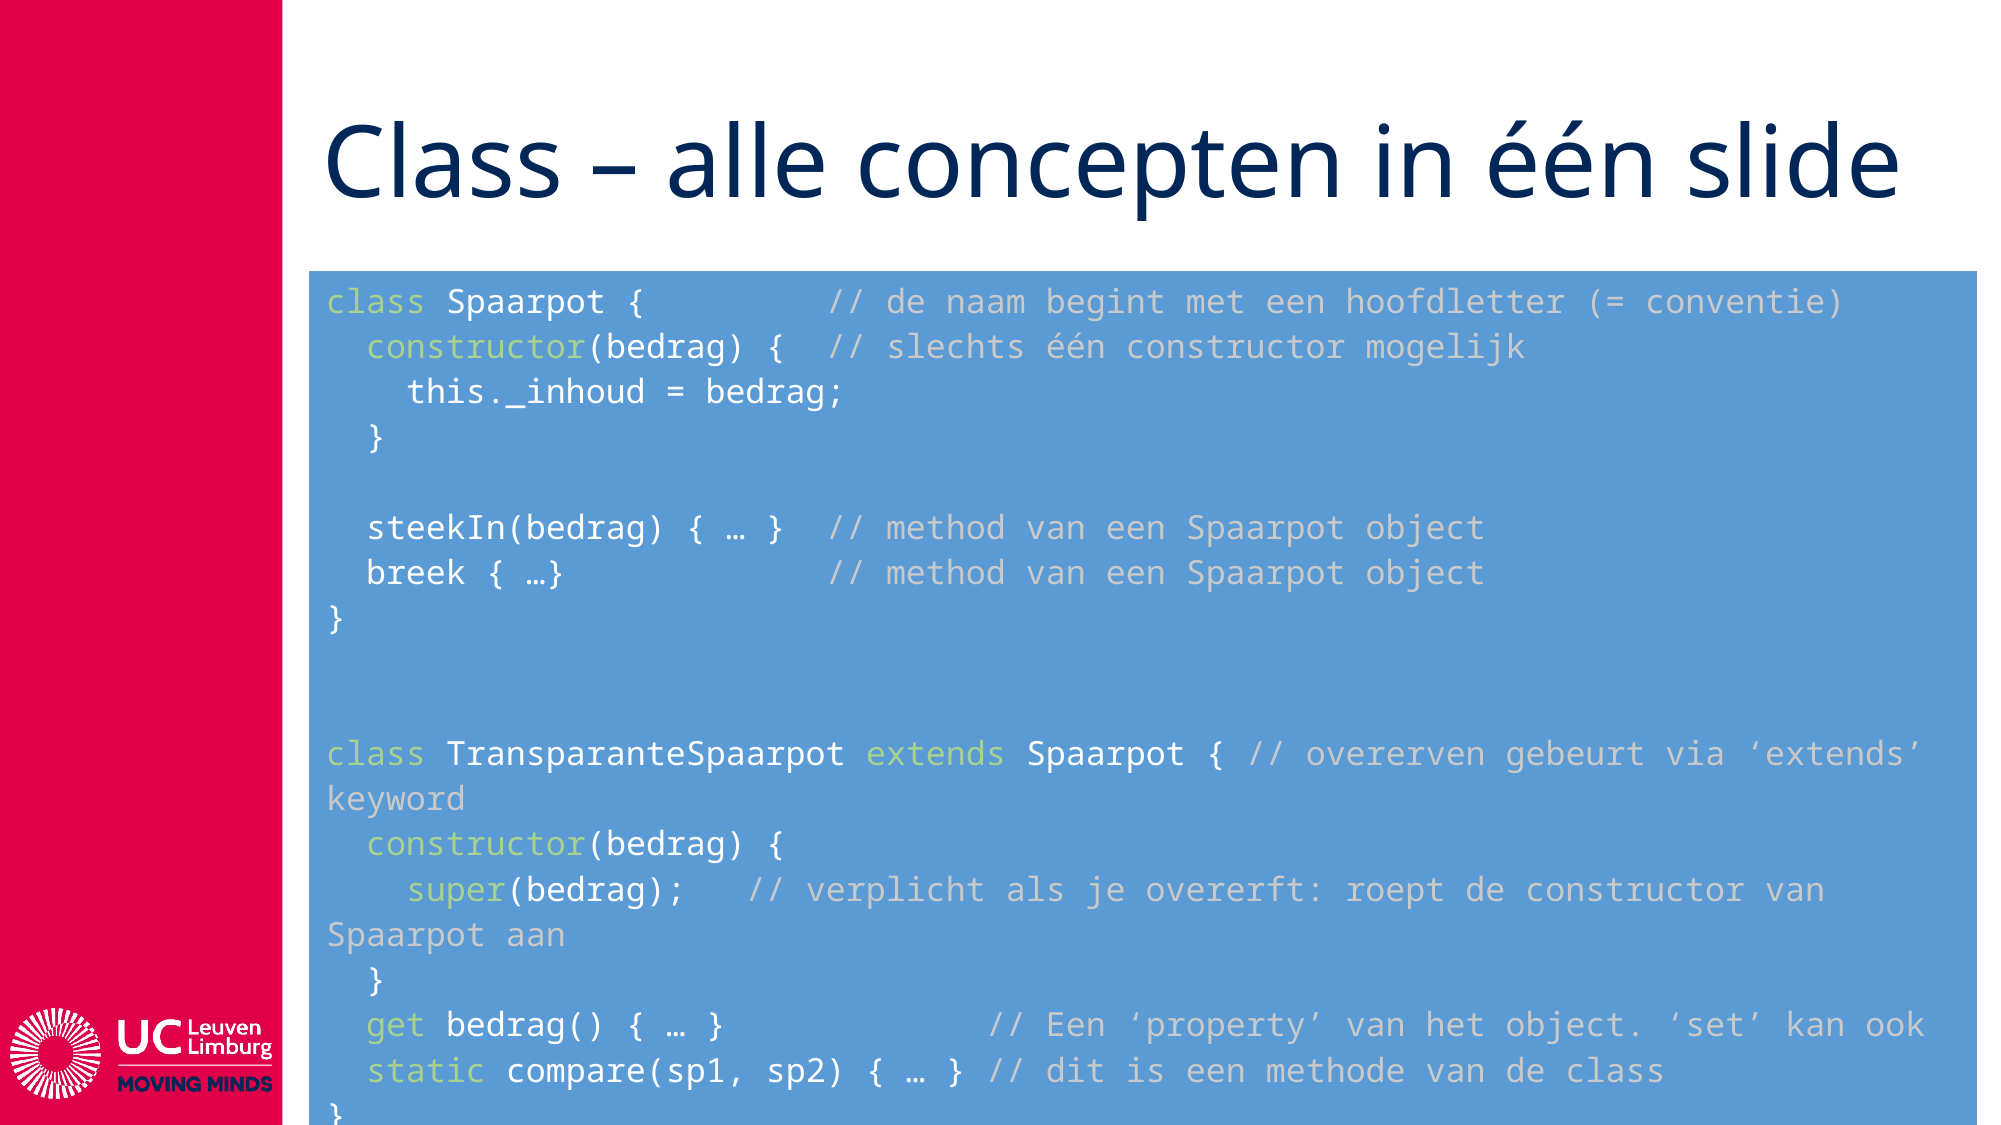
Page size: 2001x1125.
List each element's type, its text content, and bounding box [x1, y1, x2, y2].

title Class – alle concepten in één slide [307, 59, 1940, 269]
picture [10, 1008, 272, 1099]
table_header class Spaarpot { // de naam begint met een hoofdletter (= conventie) constructor(bedrag) { // slechts één constructor mogelijk this._inhoud = bedrag; } steekIn(bedrag) { … } // method van een Spaarpot object breek { …} // method van een Spaarpot object } class TransparanteSpaarpot extends Spaarpot { // overerven gebeurt via ‘extends’ keyword constructor(bedrag) { super(bedrag); // verplicht als je overerft: roept de constructor van Spaarpot aan } get bedrag() { … } // Een ‘property’ van het object. ‘set’ kan ook static compare(sp1, sp2) { … } // dit is een methode van de class } [309, 271, 1977, 1125]
